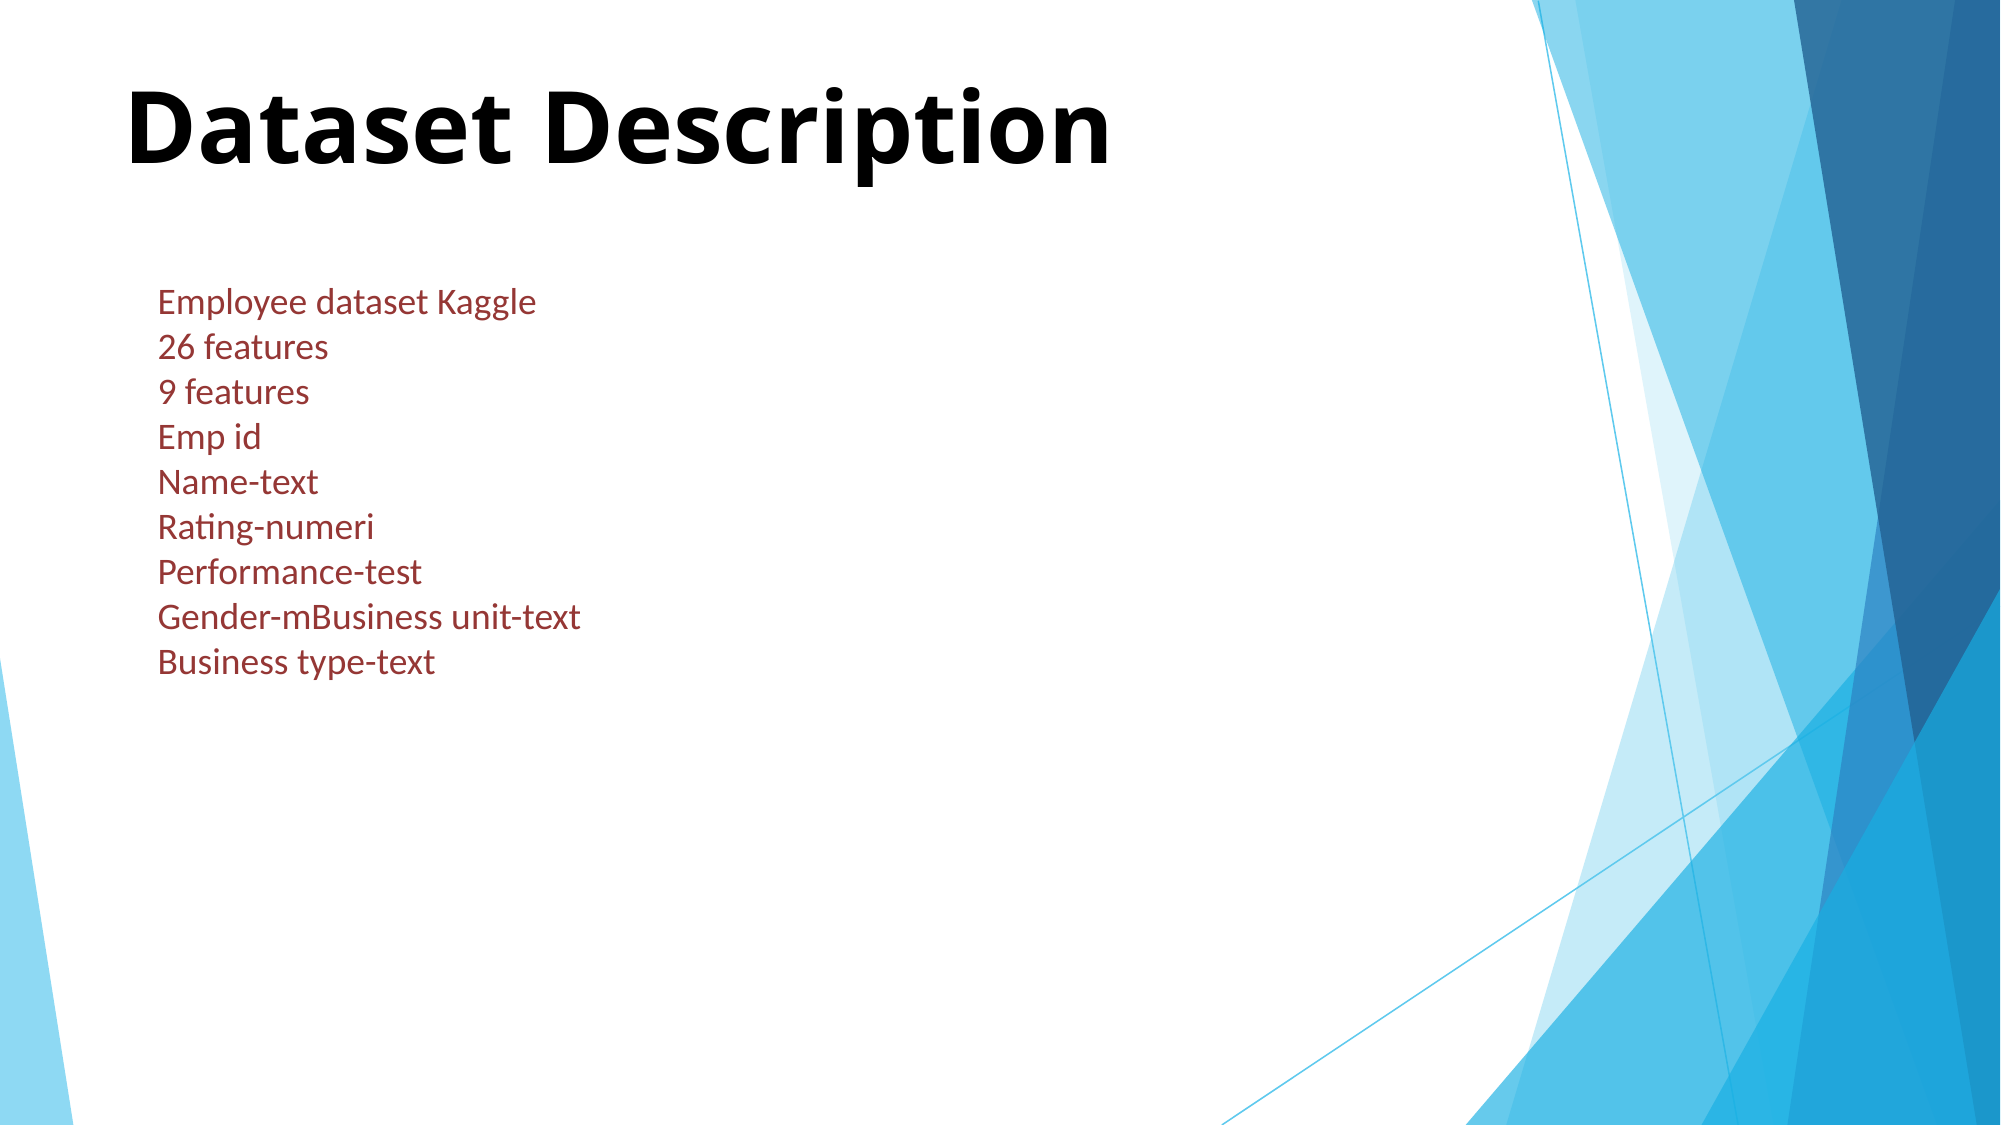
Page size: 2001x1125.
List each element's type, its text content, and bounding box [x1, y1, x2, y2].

title Dataset Description [123, 63, 1877, 188]
text_box Employee dataset Kaggle 26 features 9 features Emp id Name-text Rating-numeri Performance-test Gender-mBusiness unit-text Business type-text [142, 269, 1108, 689]
